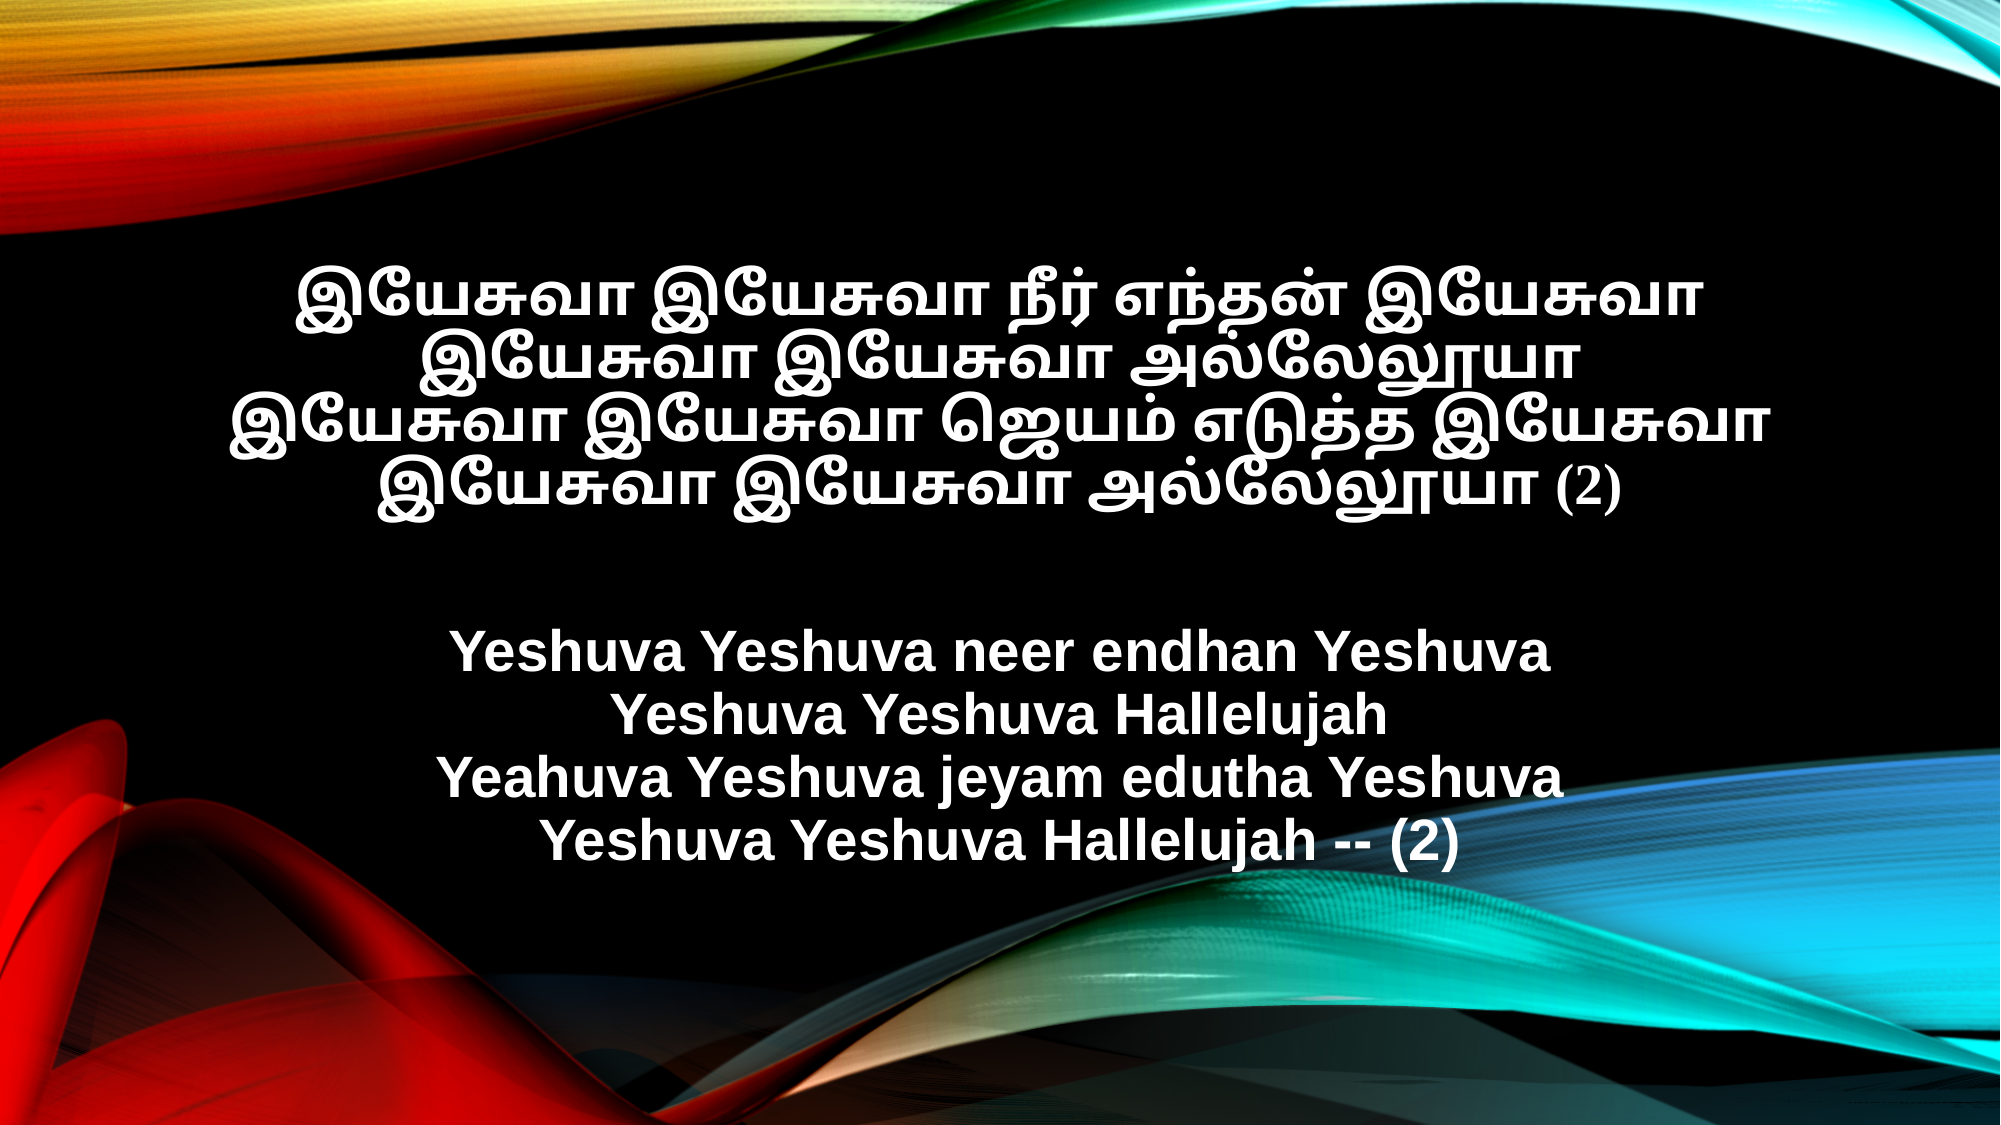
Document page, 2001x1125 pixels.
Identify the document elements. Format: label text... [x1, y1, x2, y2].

subtitle இயேசுவா இயேசுவா நீர் எந்தன் இயேசுவா இயேசுவா இயேசுவா அல்லேலூயா இயேசுவா இயேசுவா ஜெயம் எடுத்த இயேசுவா இயேசுவா இயேசுவா அல்லேலூயா (2) Yeshuva Yeshuva neer endhan Yeshuva Yeshuva Yeshuva Hallelujah Yeahuva Yeshuva jeyam edutha Yeshuva Yeshuva Yeshuva Hallelujah -- (2) [0, 0, 2000, 1125]
